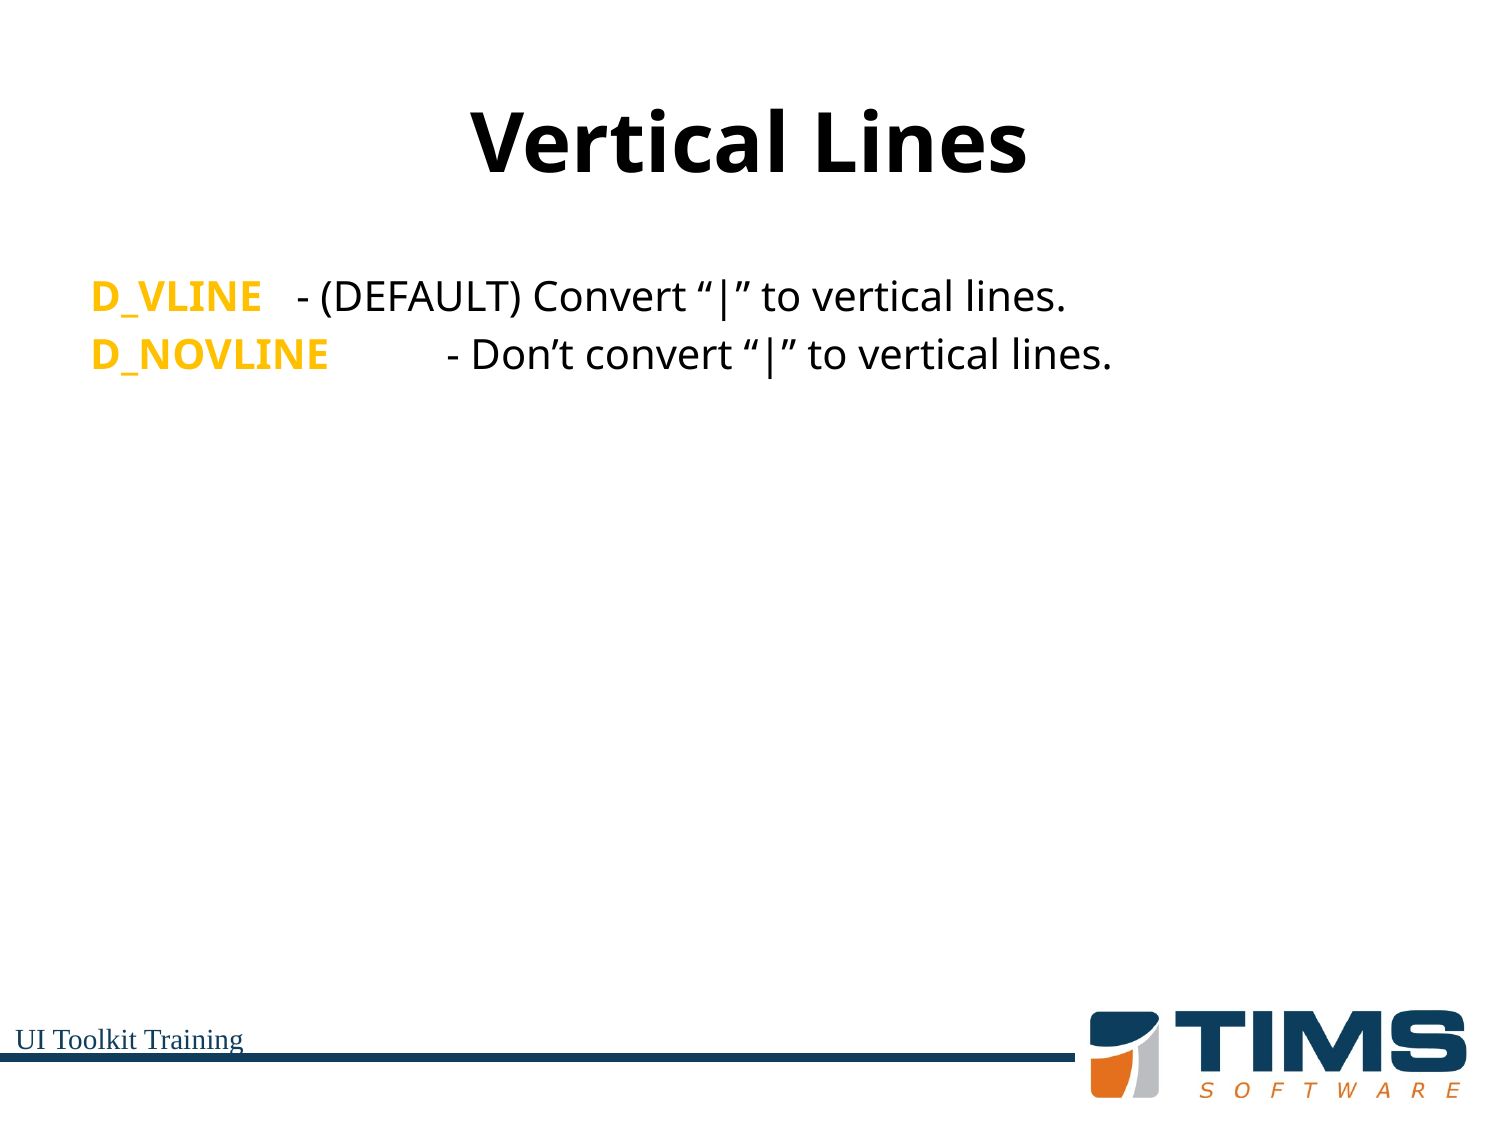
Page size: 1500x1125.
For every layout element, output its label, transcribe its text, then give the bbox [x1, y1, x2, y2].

title Vertical Lines [75, 45, 1425, 233]
picture [1087, 1007, 1469, 1098]
footer UI Toolkit Training [0, 1012, 650, 1088]
list D_VLINE - (DEFAULT) Convert “|” to vertical lines. D_NOVLINE - Don’t convert “|” to vertical lines. [75, 262, 1425, 1005]
